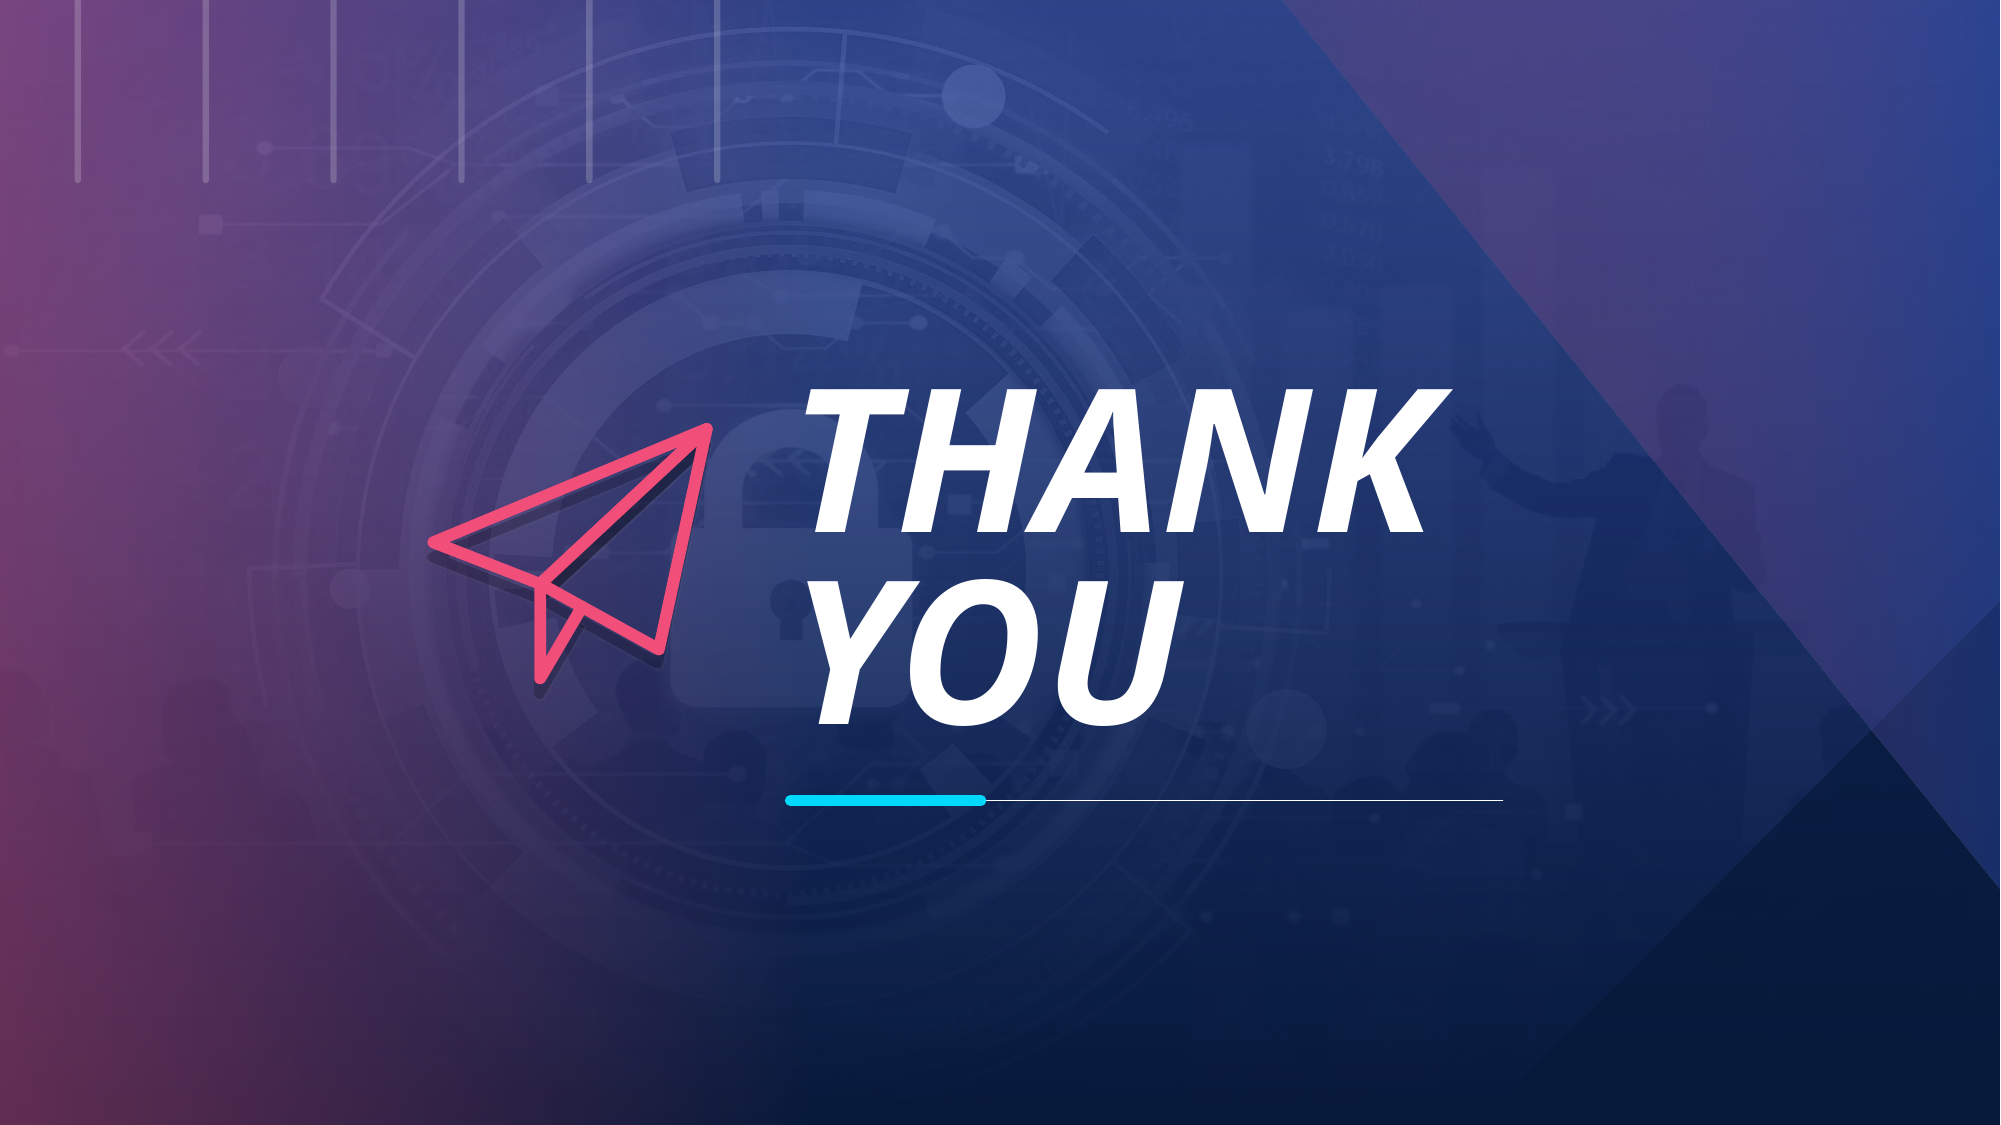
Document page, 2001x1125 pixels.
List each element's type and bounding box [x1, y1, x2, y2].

text_box [77, 0, 718, 181]
picture [0, 0, 2000, 1125]
text_box [427, 422, 713, 685]
